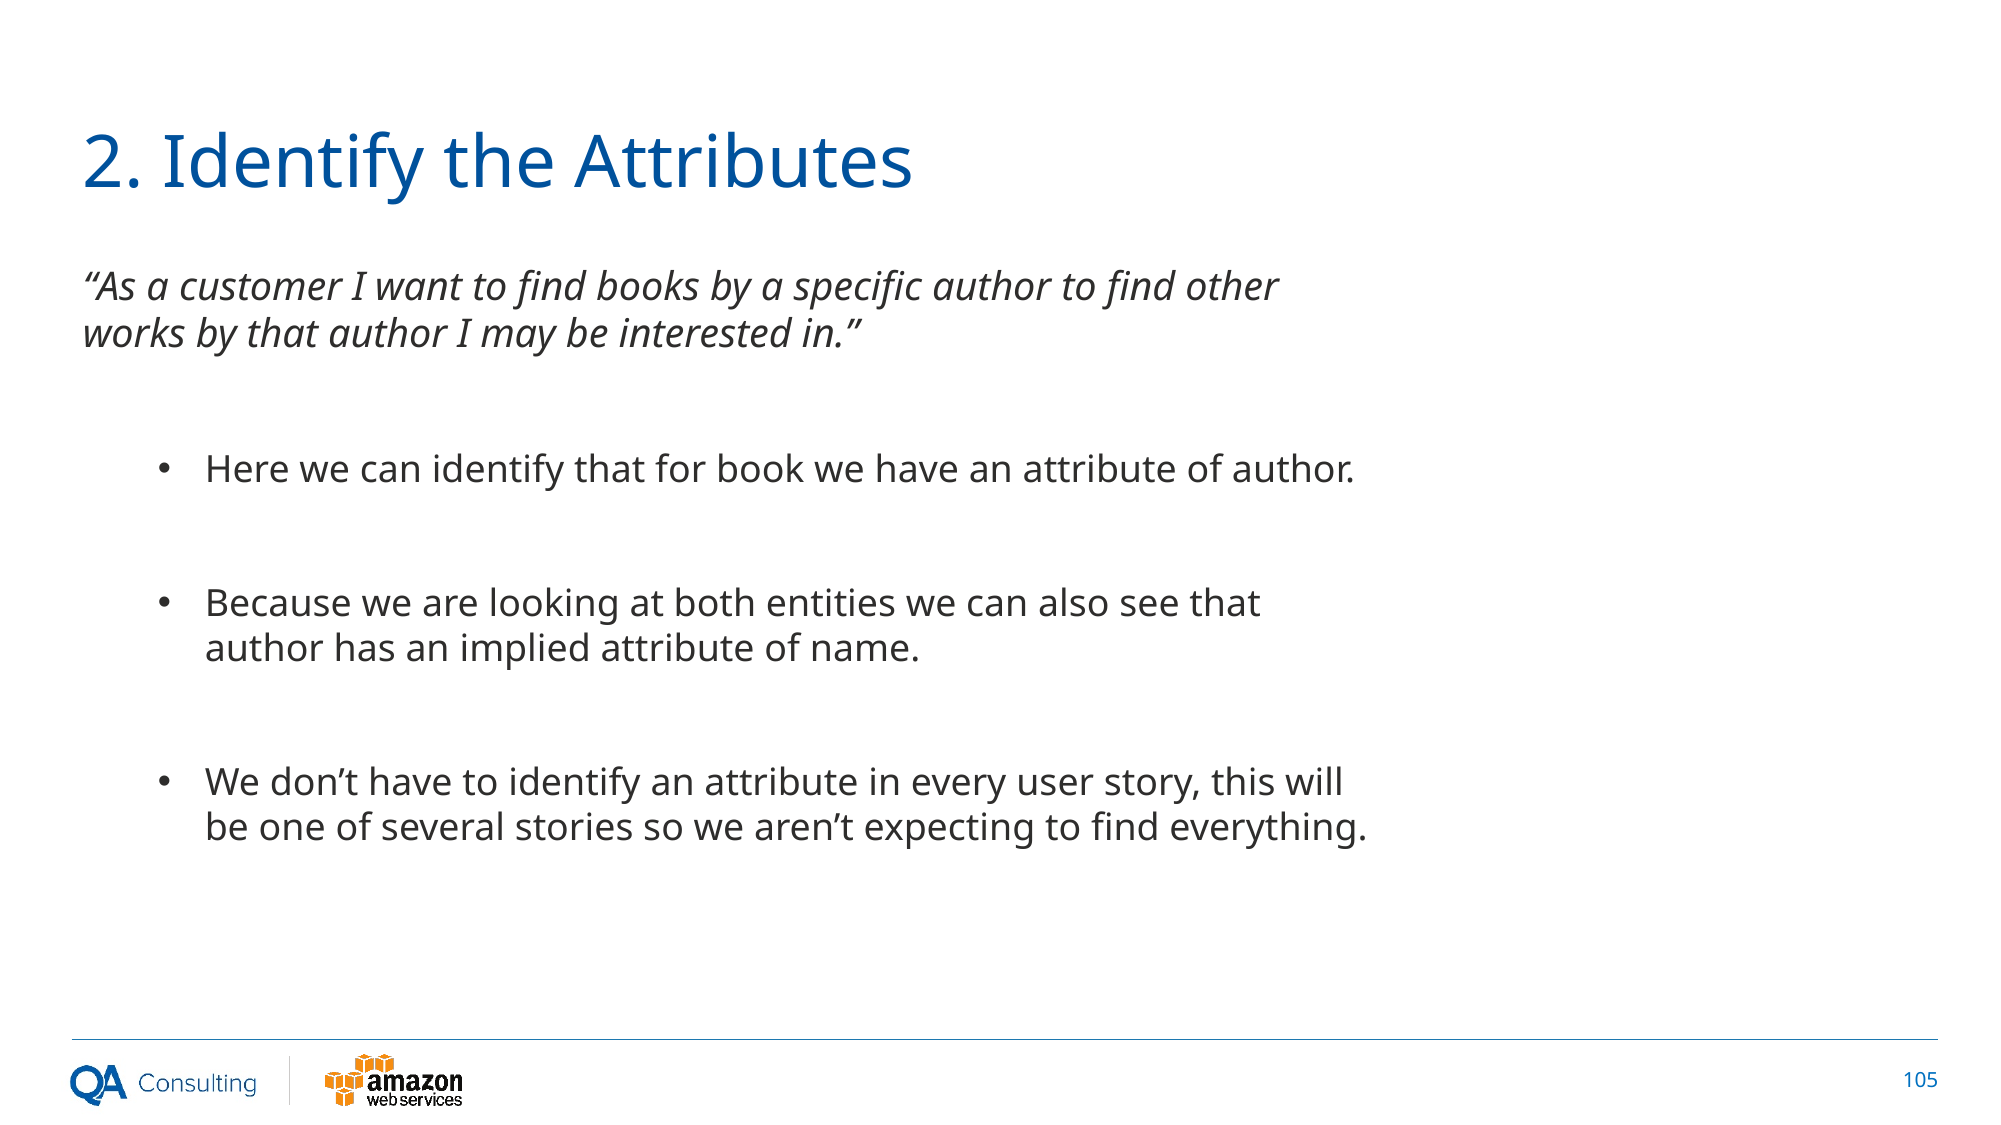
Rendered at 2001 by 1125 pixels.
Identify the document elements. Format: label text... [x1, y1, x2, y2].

picture [48, 1047, 277, 1121]
picture [325, 1054, 462, 1106]
title 2. Identify the Attributes [67, 106, 1565, 210]
list “As a customer I want to find books by a specific author to find other works by that author I may be interested in.” Here we can identify that for book we have an attribute of author. Because we are looking at both entities we can also see that author has an implied attribute of name. We don’t have to identify an attribute in every user story, this will be one of several stories so we aren’t expecting to find everything. [67, 253, 1397, 1000]
